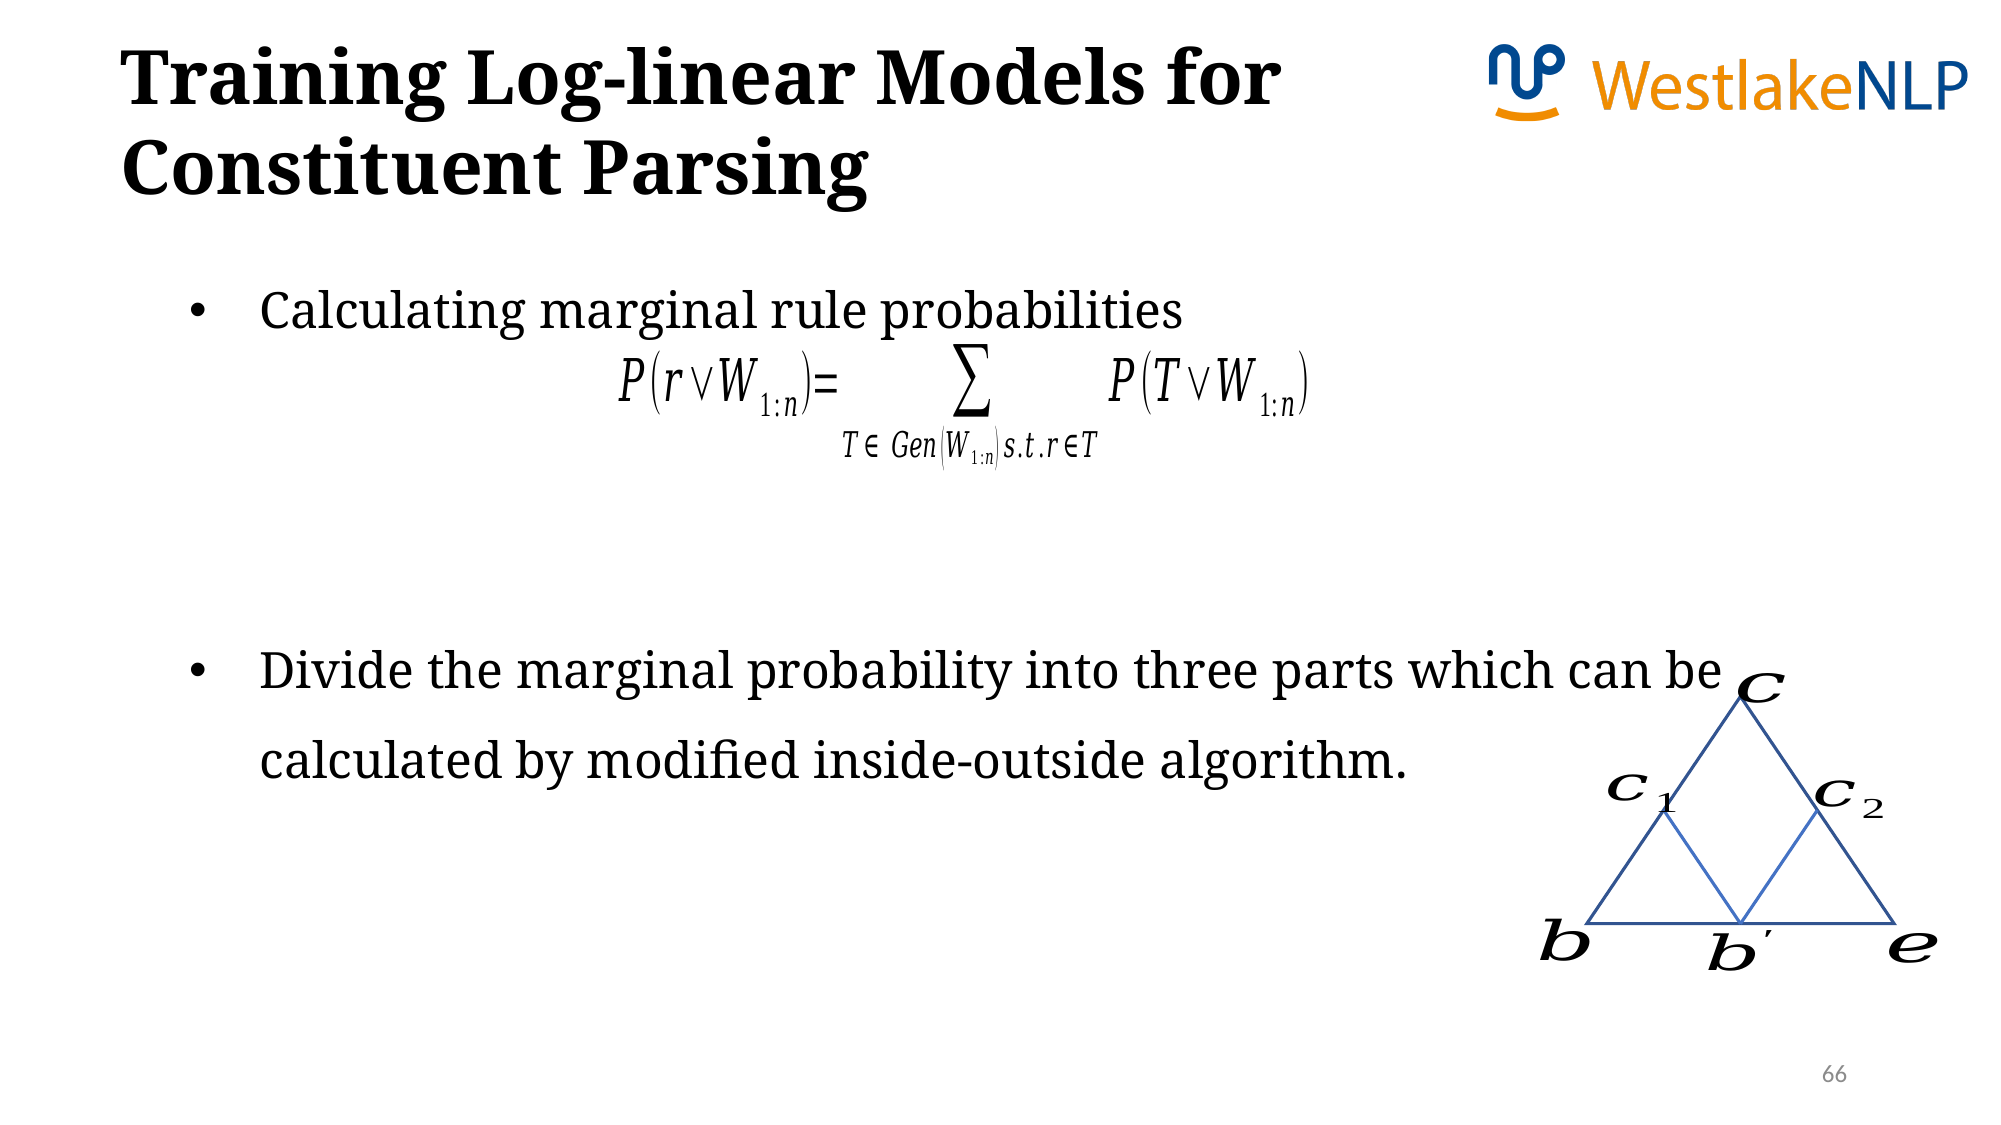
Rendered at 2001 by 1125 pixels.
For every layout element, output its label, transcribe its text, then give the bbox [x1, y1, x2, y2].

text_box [1536, 654, 1945, 983]
picture [1459, 0, 2000, 170]
slide_number 66 [1412, 1042, 1863, 1103]
text_box Training Log-linear Models for Constituent Parsing [105, 22, 1371, 218]
